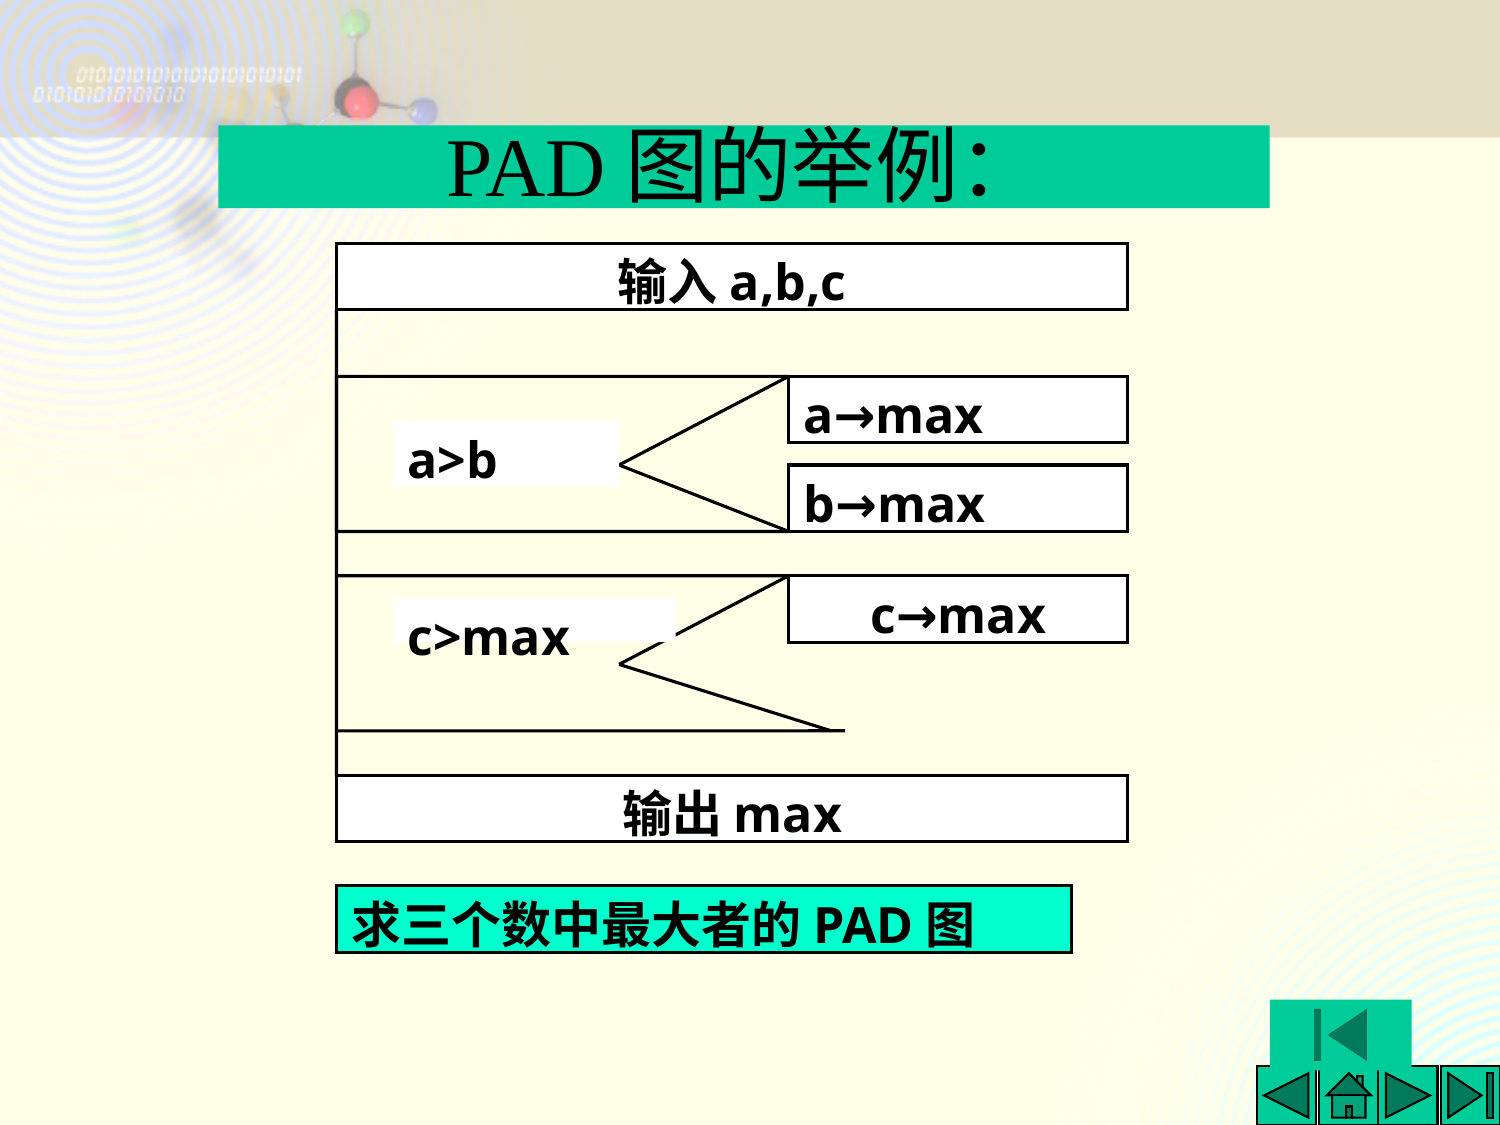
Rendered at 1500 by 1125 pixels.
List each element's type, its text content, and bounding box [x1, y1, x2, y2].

text_box PAD图的举例： [218, 125, 1270, 209]
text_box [336, 243, 1129, 953]
text_box [1269, 999, 1412, 1071]
